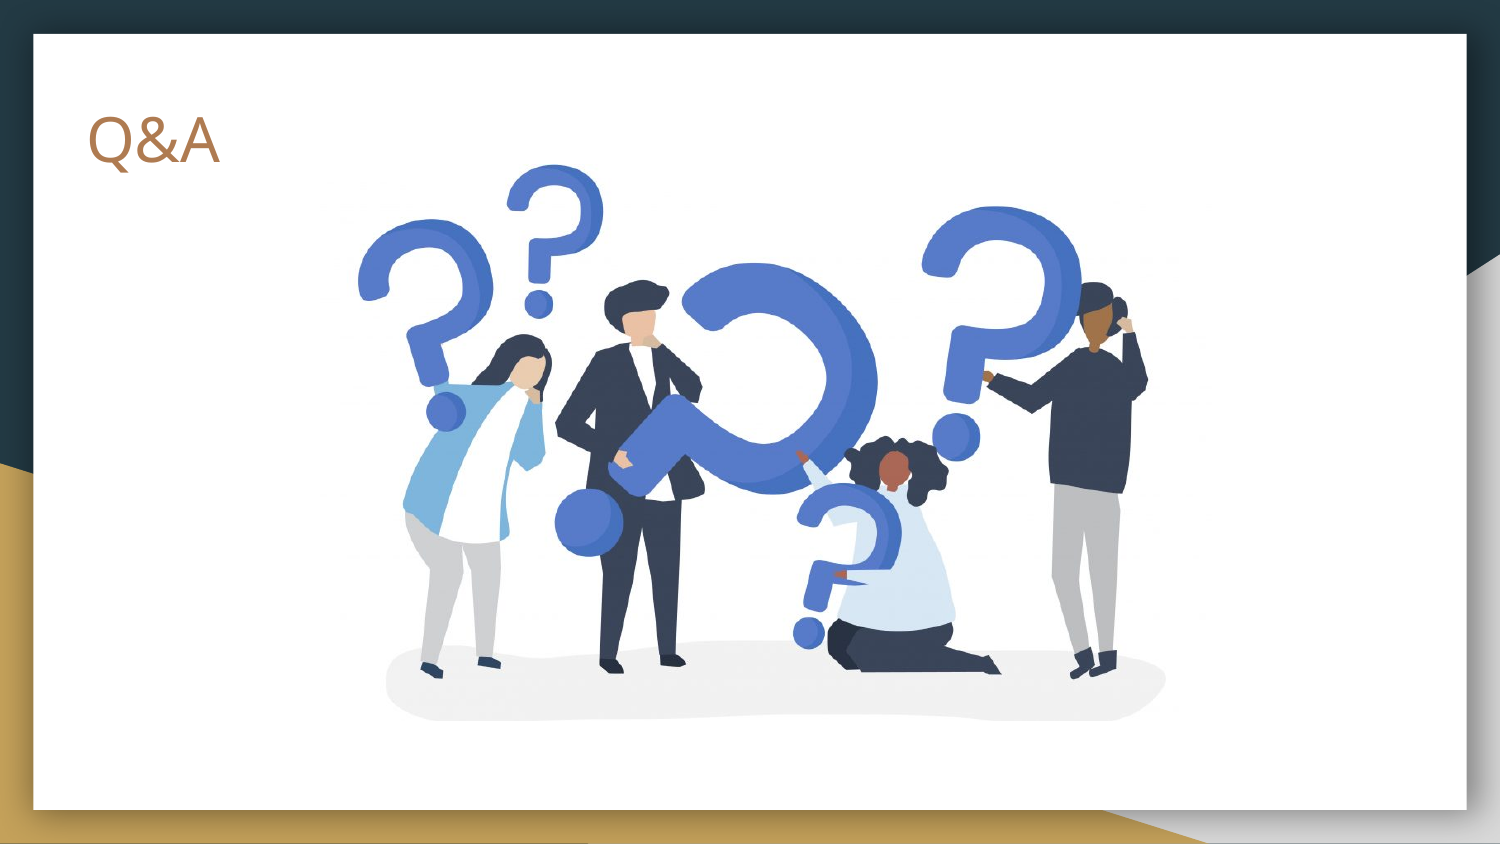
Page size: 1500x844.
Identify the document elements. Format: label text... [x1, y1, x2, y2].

picture [320, 164, 1212, 722]
title Q&A [70, 80, 1303, 238]
